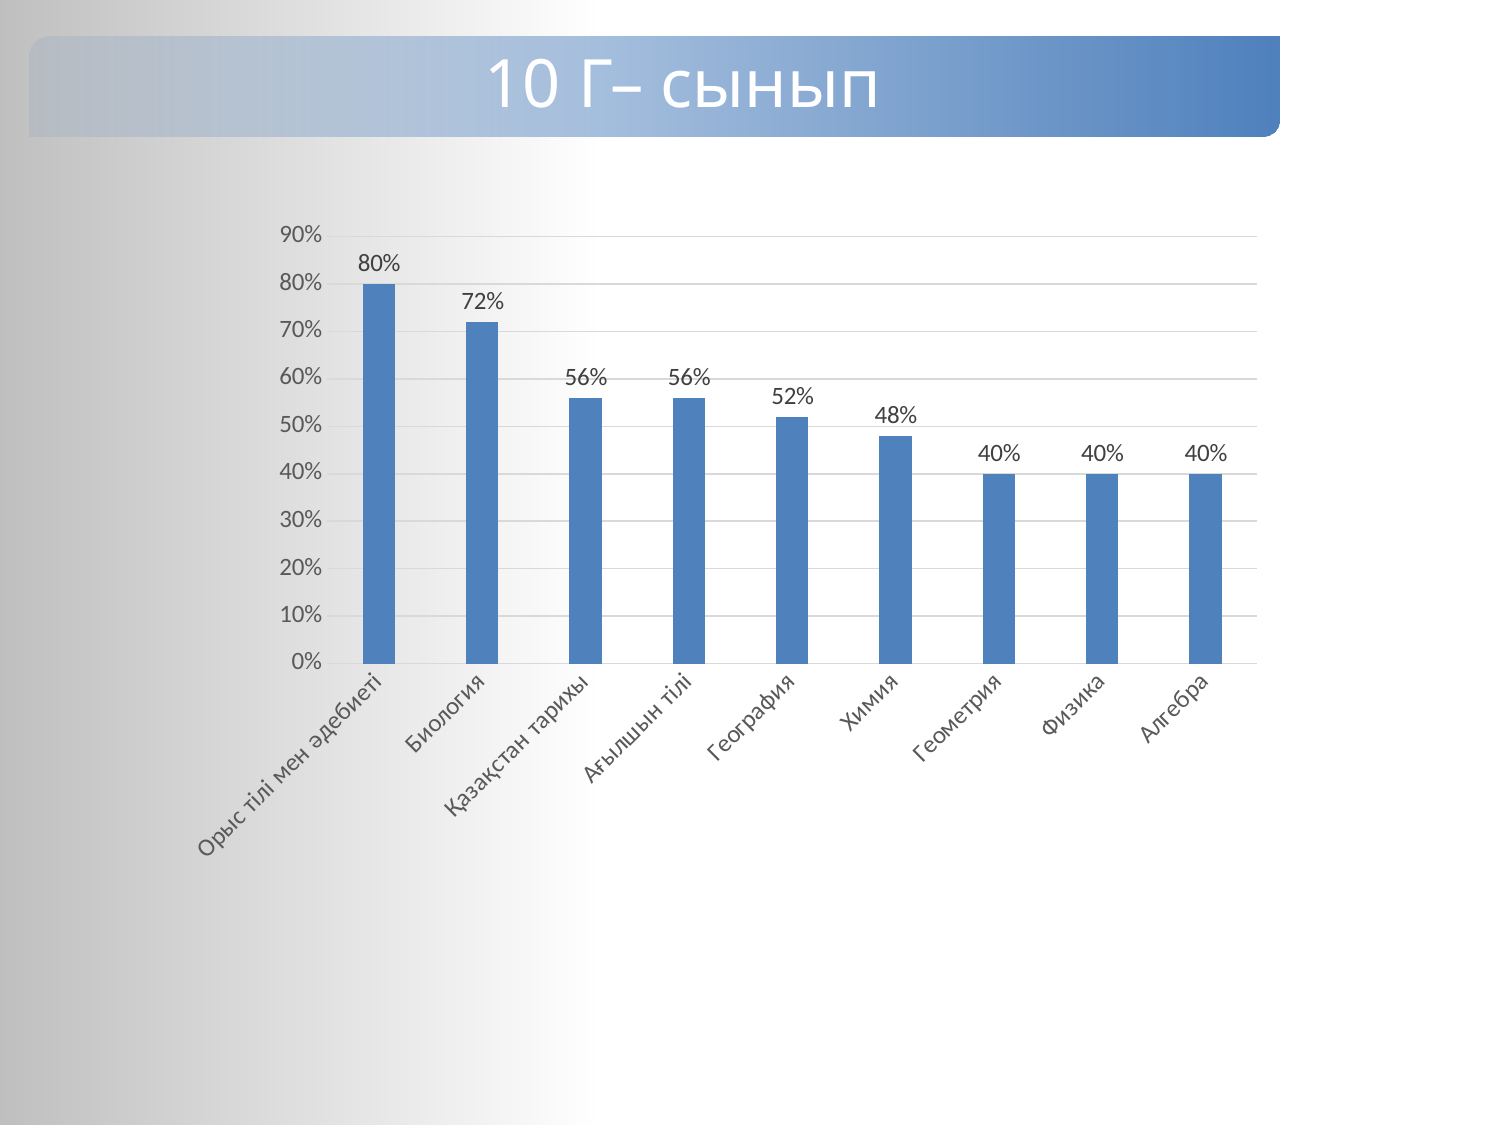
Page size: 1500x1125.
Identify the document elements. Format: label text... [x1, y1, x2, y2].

text_box 10 Г– сынып [27, 33, 1282, 139]
chart [170, 210, 1280, 878]
